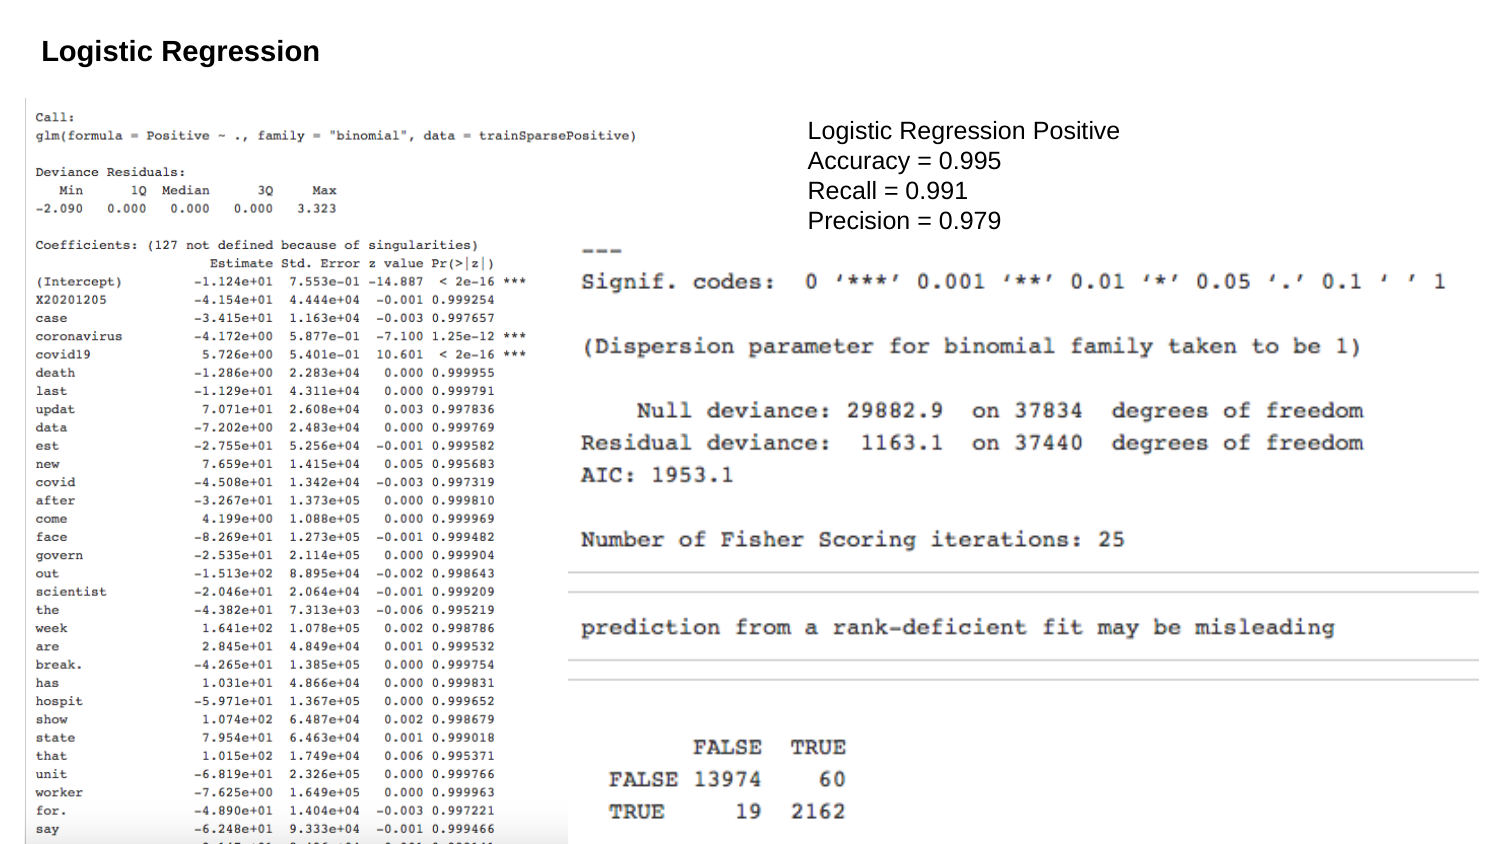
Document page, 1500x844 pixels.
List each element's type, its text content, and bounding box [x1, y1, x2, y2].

text_box Logistic Regression Positive Accuracy = 0.995 Recall = 0.991 Precision = 0.979 [792, 99, 1207, 221]
title Logistic Regression [41, 31, 1459, 74]
picture [24, 98, 1479, 844]
